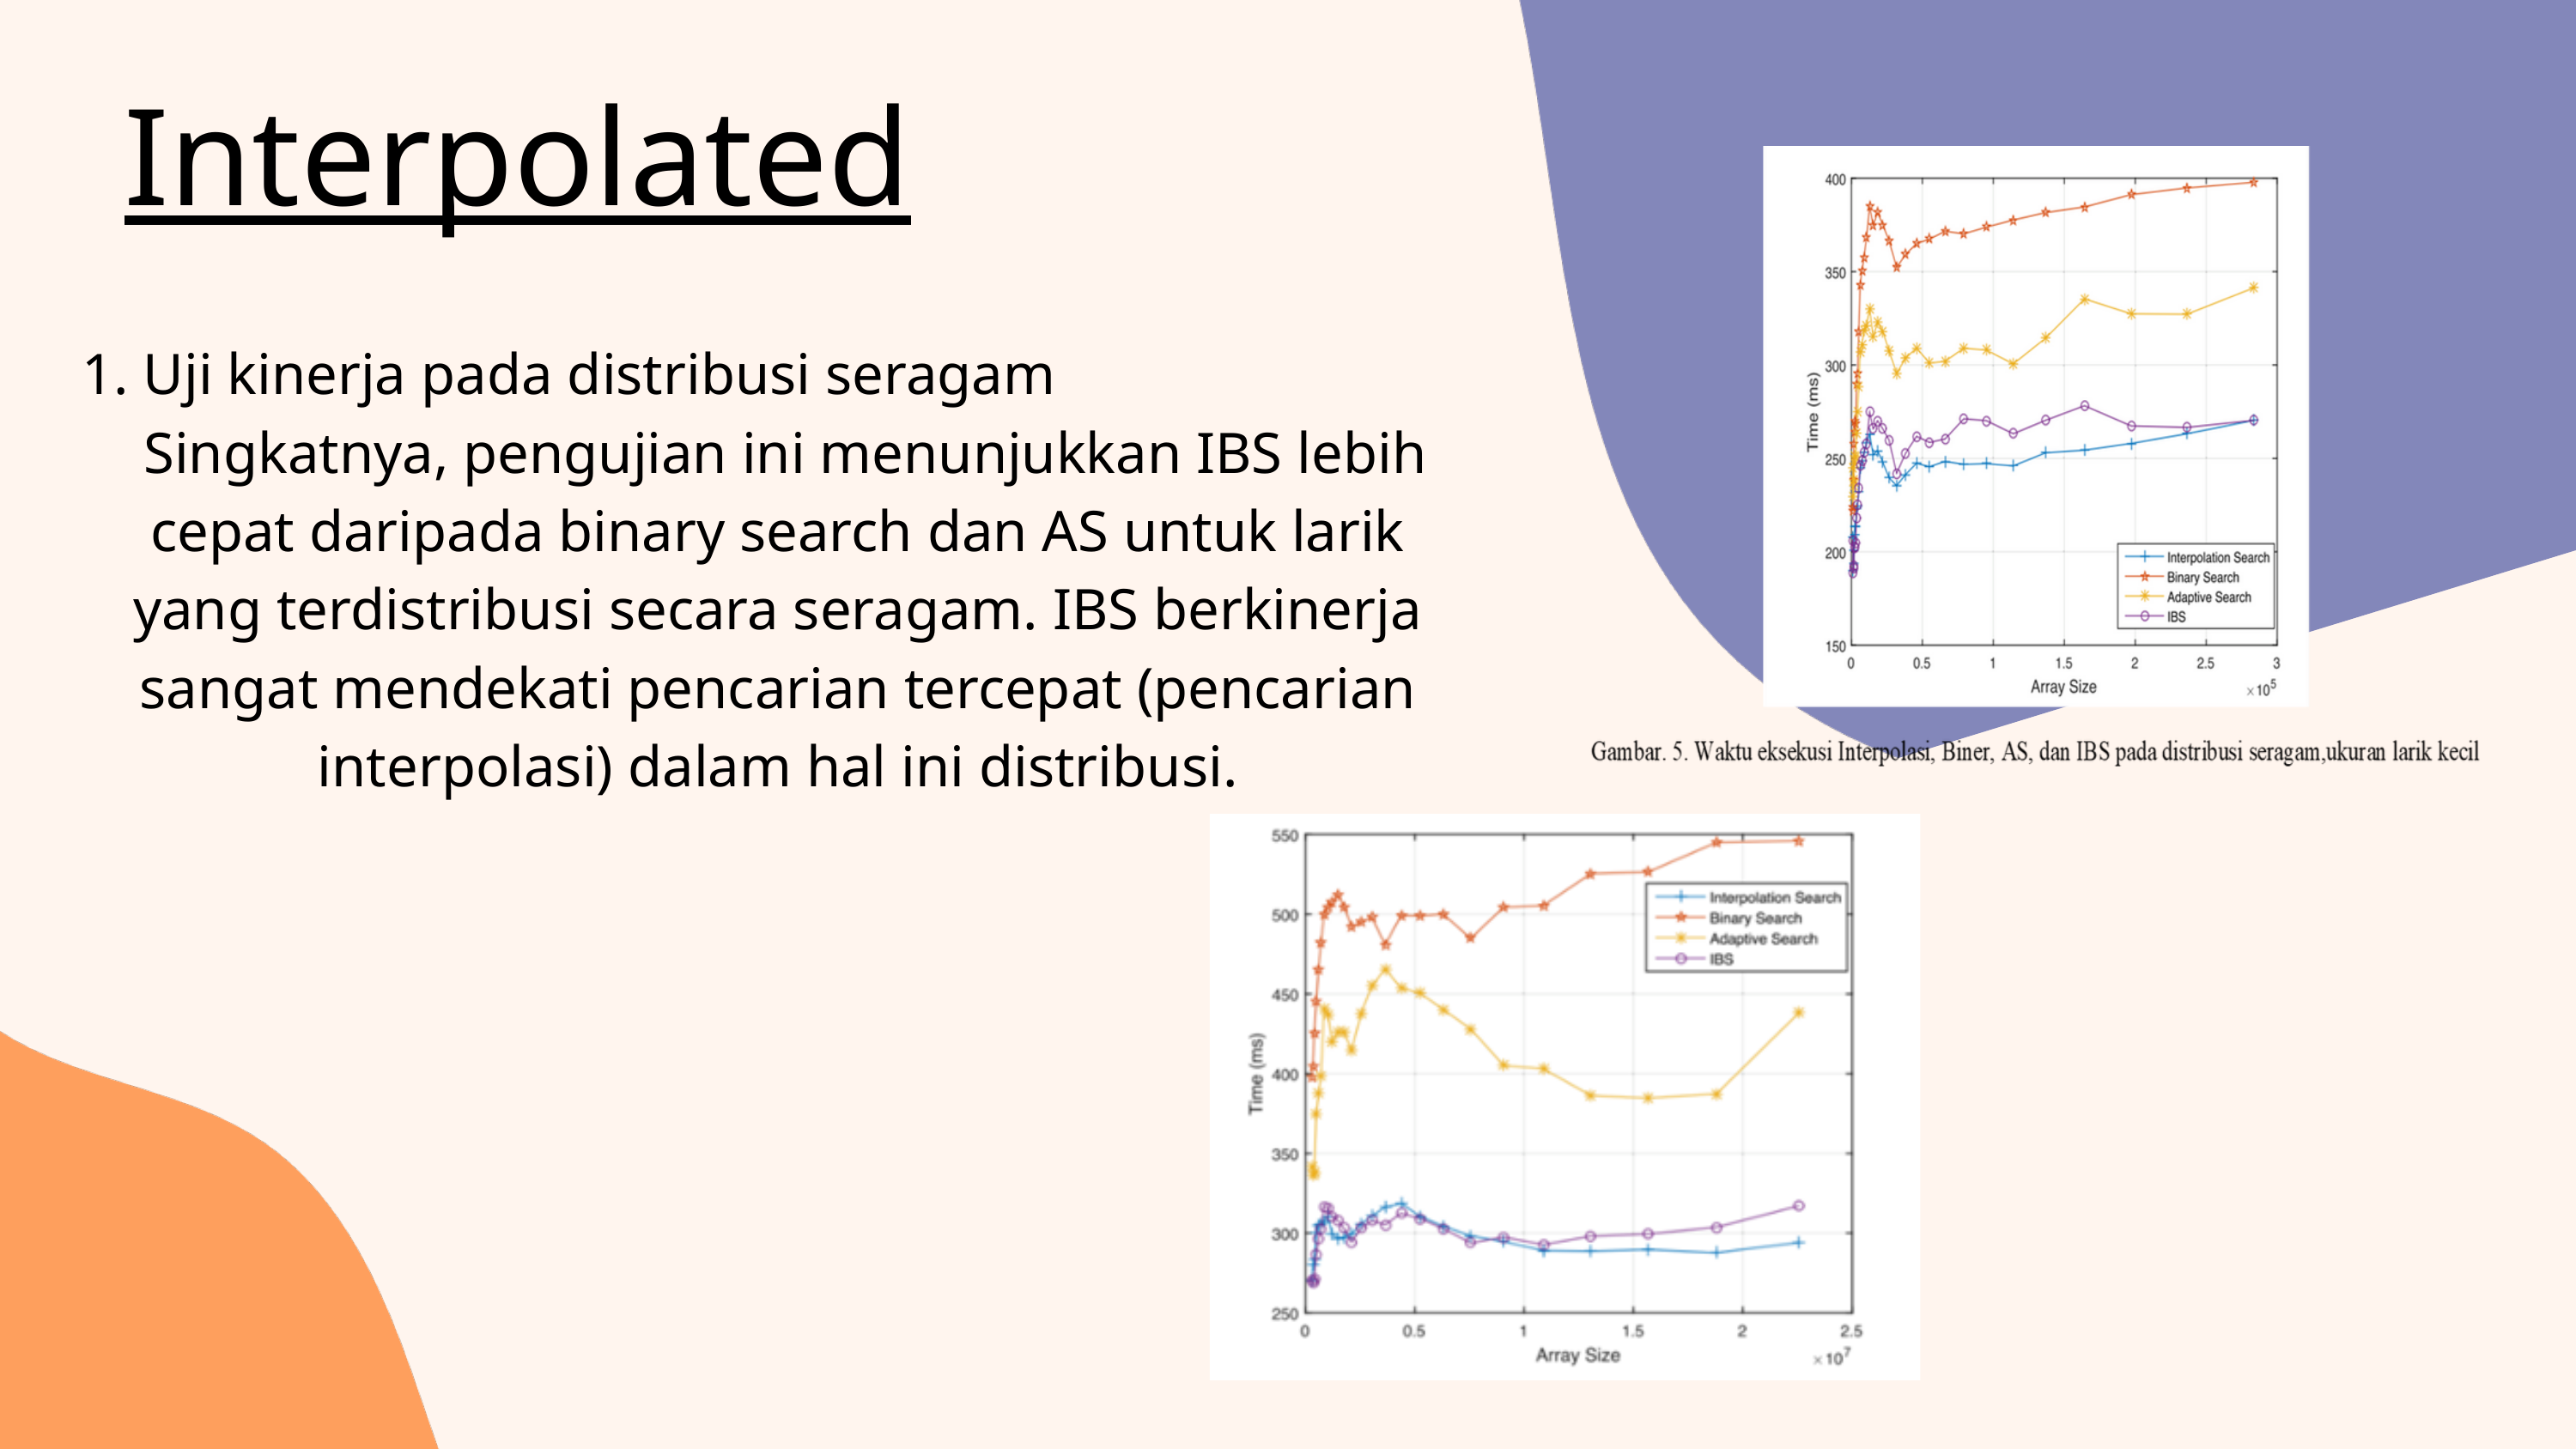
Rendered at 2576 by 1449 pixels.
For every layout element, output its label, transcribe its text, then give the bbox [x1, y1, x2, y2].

text_box [1209, 814, 1921, 1380]
text_box Interpolated [33, 45, 1003, 233]
text_box [1564, 146, 2501, 815]
text_box [1266, 0, 2576, 814]
text_box 1. Uji kinerja pada distribusi seragam Singkatnya, pengujian ini menunjukkan IBS lebih cepat daripada binary search dan AS untuk larik yang terdistribusi secara seragam. IBS berkinerja sangat mendekati pencarian tercepat (pencarian interpolasi) dalam hal ini distribusi. [81, 327, 1475, 876]
text_box [0, 744, 1438, 1449]
